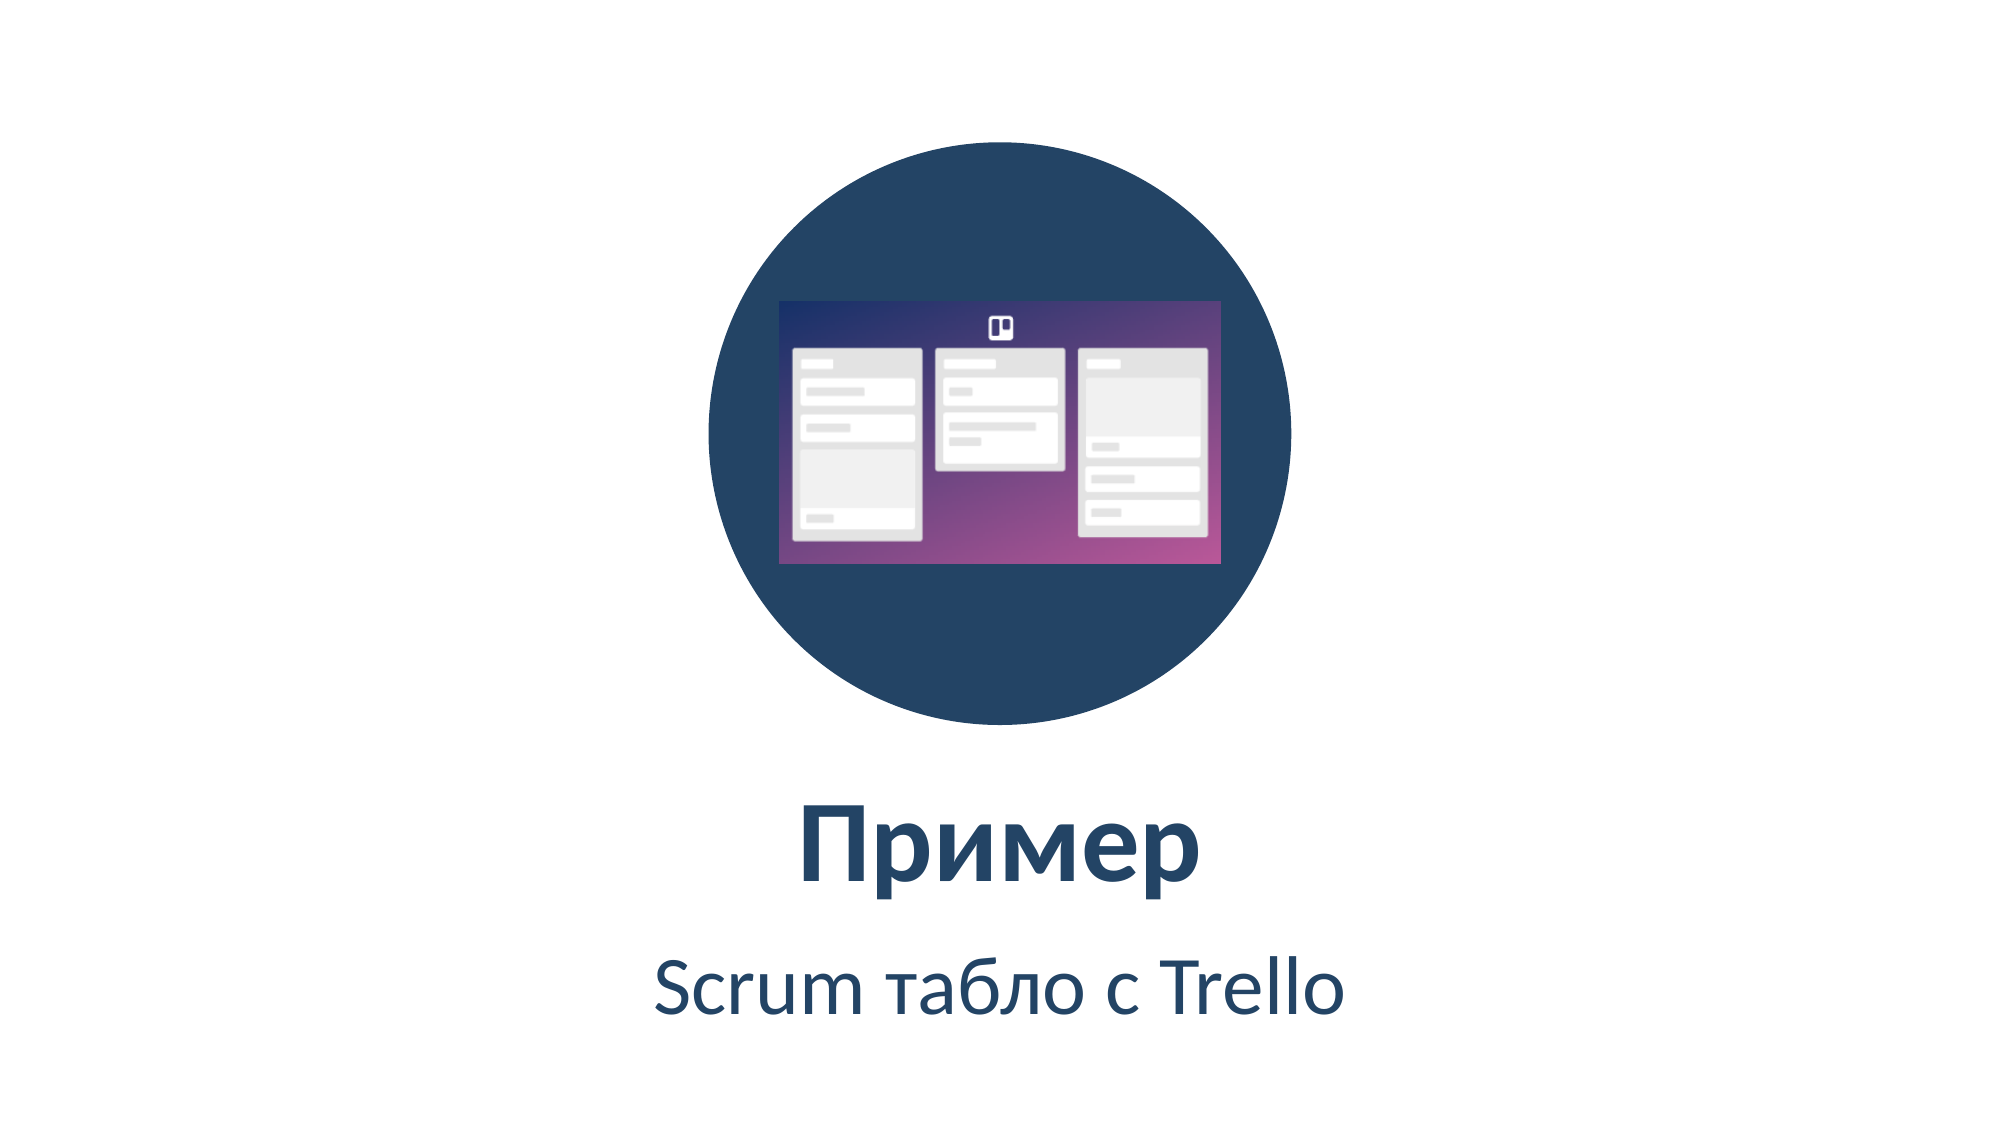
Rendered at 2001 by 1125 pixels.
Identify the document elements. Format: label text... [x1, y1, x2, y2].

picture [778, 300, 1222, 565]
title Пример [100, 771, 1900, 898]
subtitle Scrum табло с Trello [100, 916, 1900, 1043]
